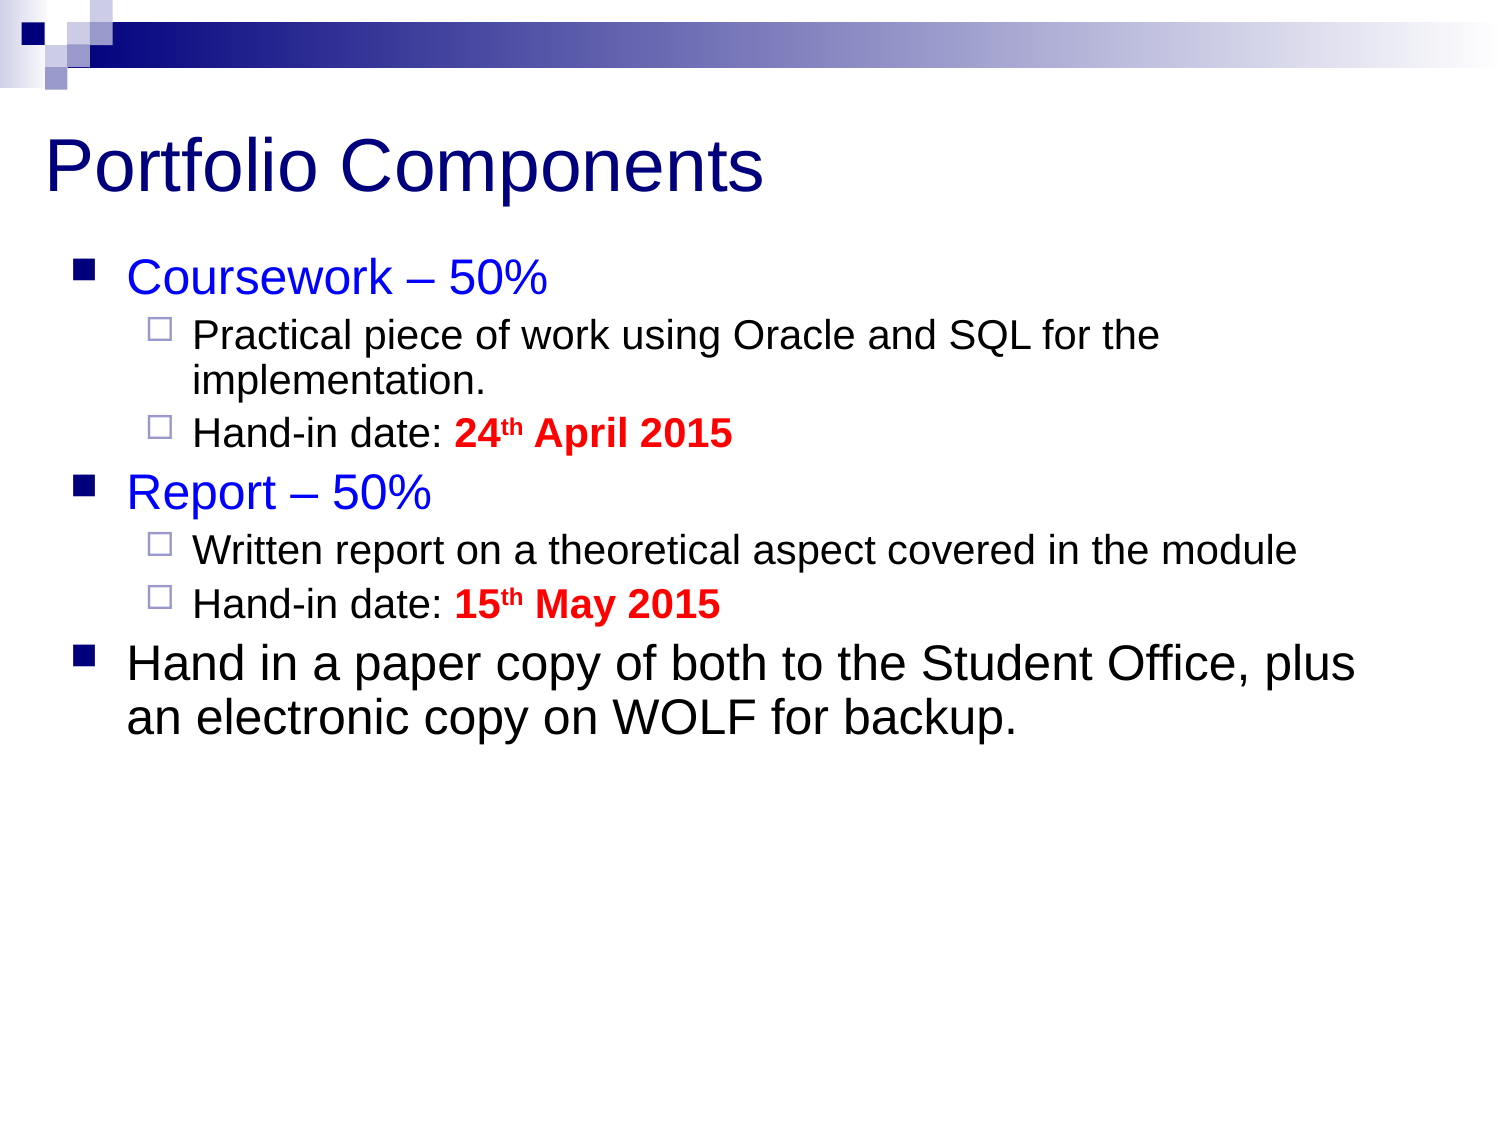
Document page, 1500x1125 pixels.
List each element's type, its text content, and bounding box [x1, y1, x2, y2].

title Portfolio Components [29, 79, 1412, 244]
text_box Coursework – 50% Practical piece of work using Oracle and SQL for the implementation. Hand-in date: 24th April 2015 Report – 50% Written report on a theoretical aspect covered in the module Hand-in date: 15th May 2015 Hand in a paper copy of both to the Student Office, plus an electronic copy on WOLF for backup. [55, 243, 1438, 941]
